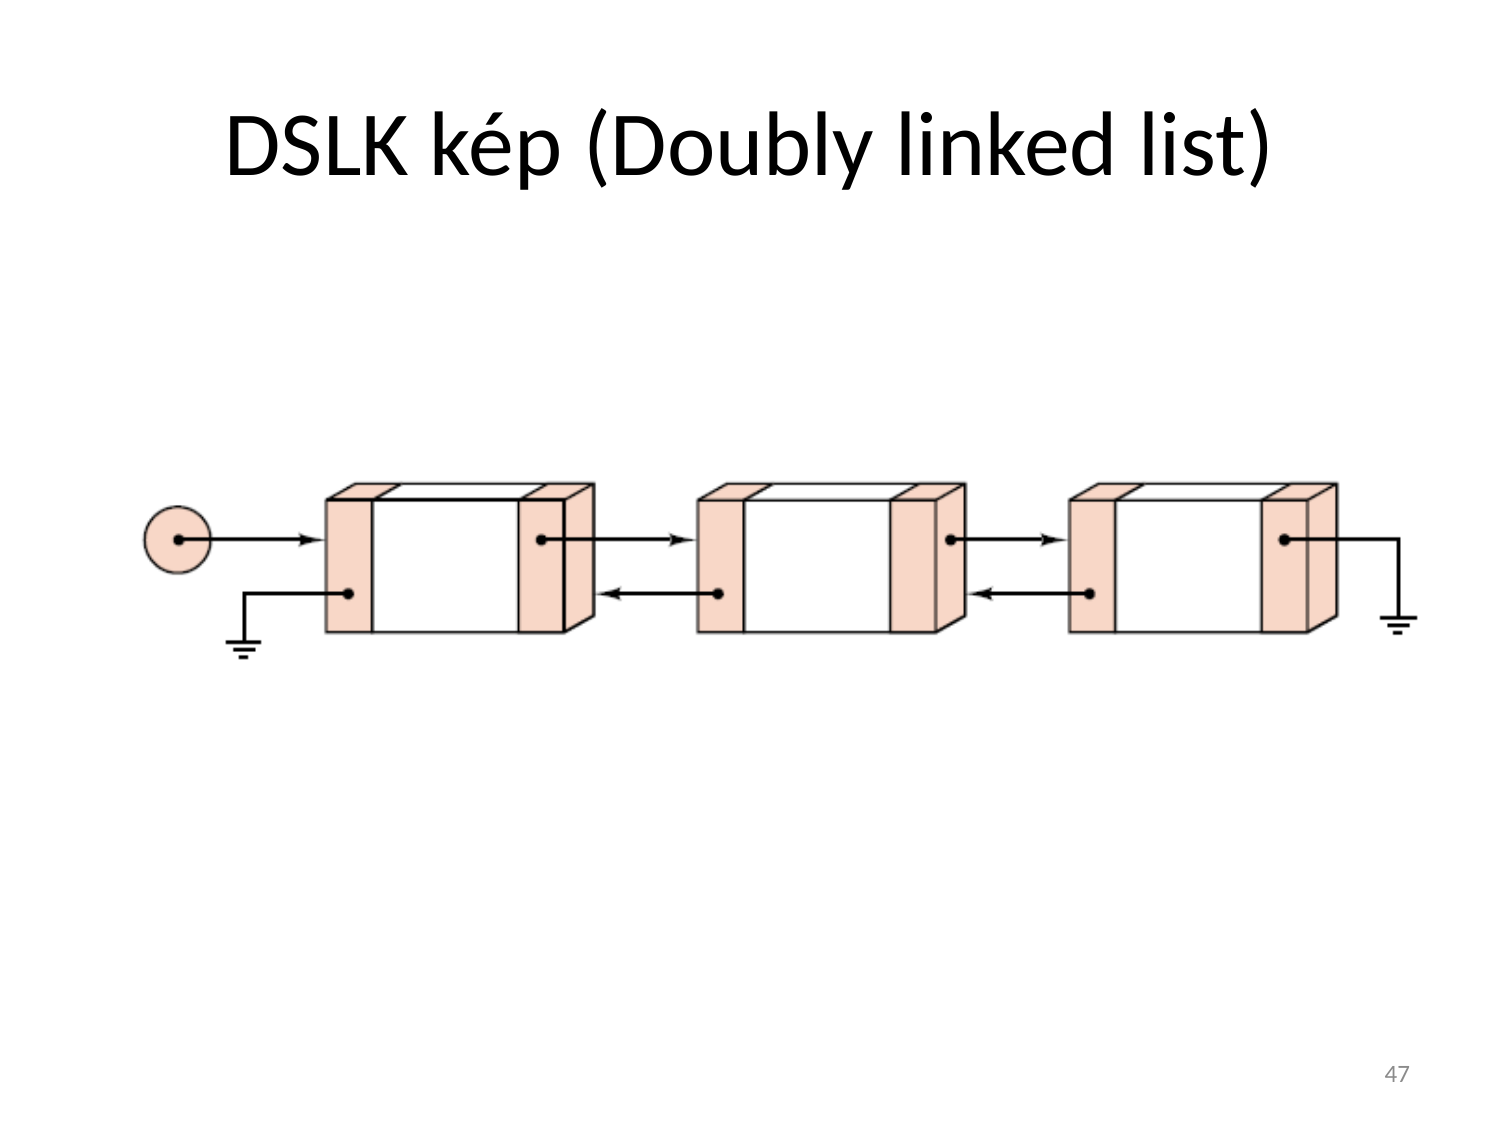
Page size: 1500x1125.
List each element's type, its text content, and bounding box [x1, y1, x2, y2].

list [137, 474, 1426, 667]
title DSLK kép (Doubly linked list) [75, 45, 1425, 233]
slide_number 47 [1074, 1042, 1425, 1103]
